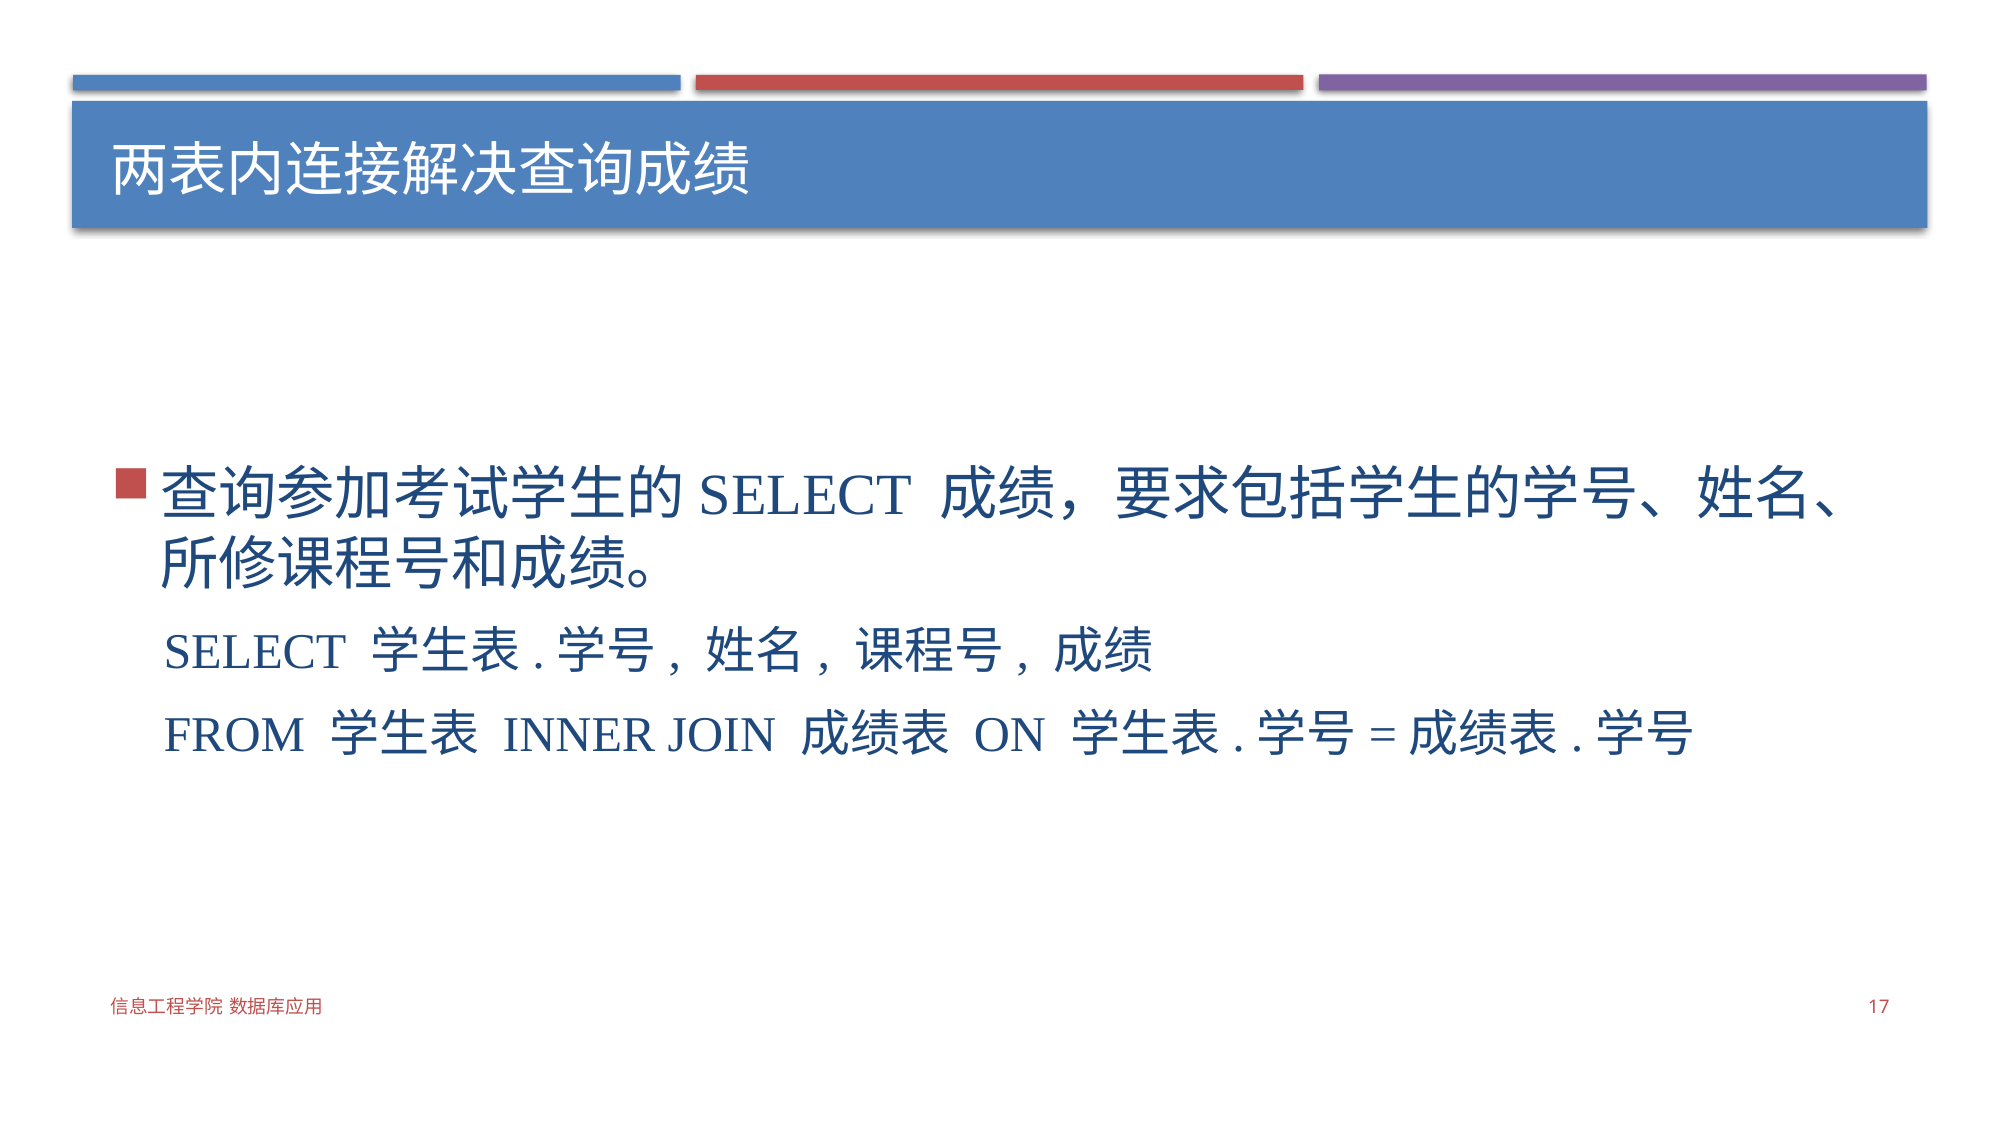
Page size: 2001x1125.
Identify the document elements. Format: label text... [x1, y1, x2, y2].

list 查询参加考试学生的SELECT 成绩，要求包括学生的学号、姓名、所修课程号和成绩。 SELECT 学生表.学号, 姓名, 课程号, 成绩 FROM 学生表 INNER JOIN 成绩表 ON 学生表.学号=成绩表.学号 [95, 256, 1905, 962]
slide_number 17 [1732, 977, 1905, 1037]
footer 信息工程学院 数据库应用 [95, 976, 1230, 1037]
title 两表内连接解决查询成绩 [95, 115, 1905, 210]
